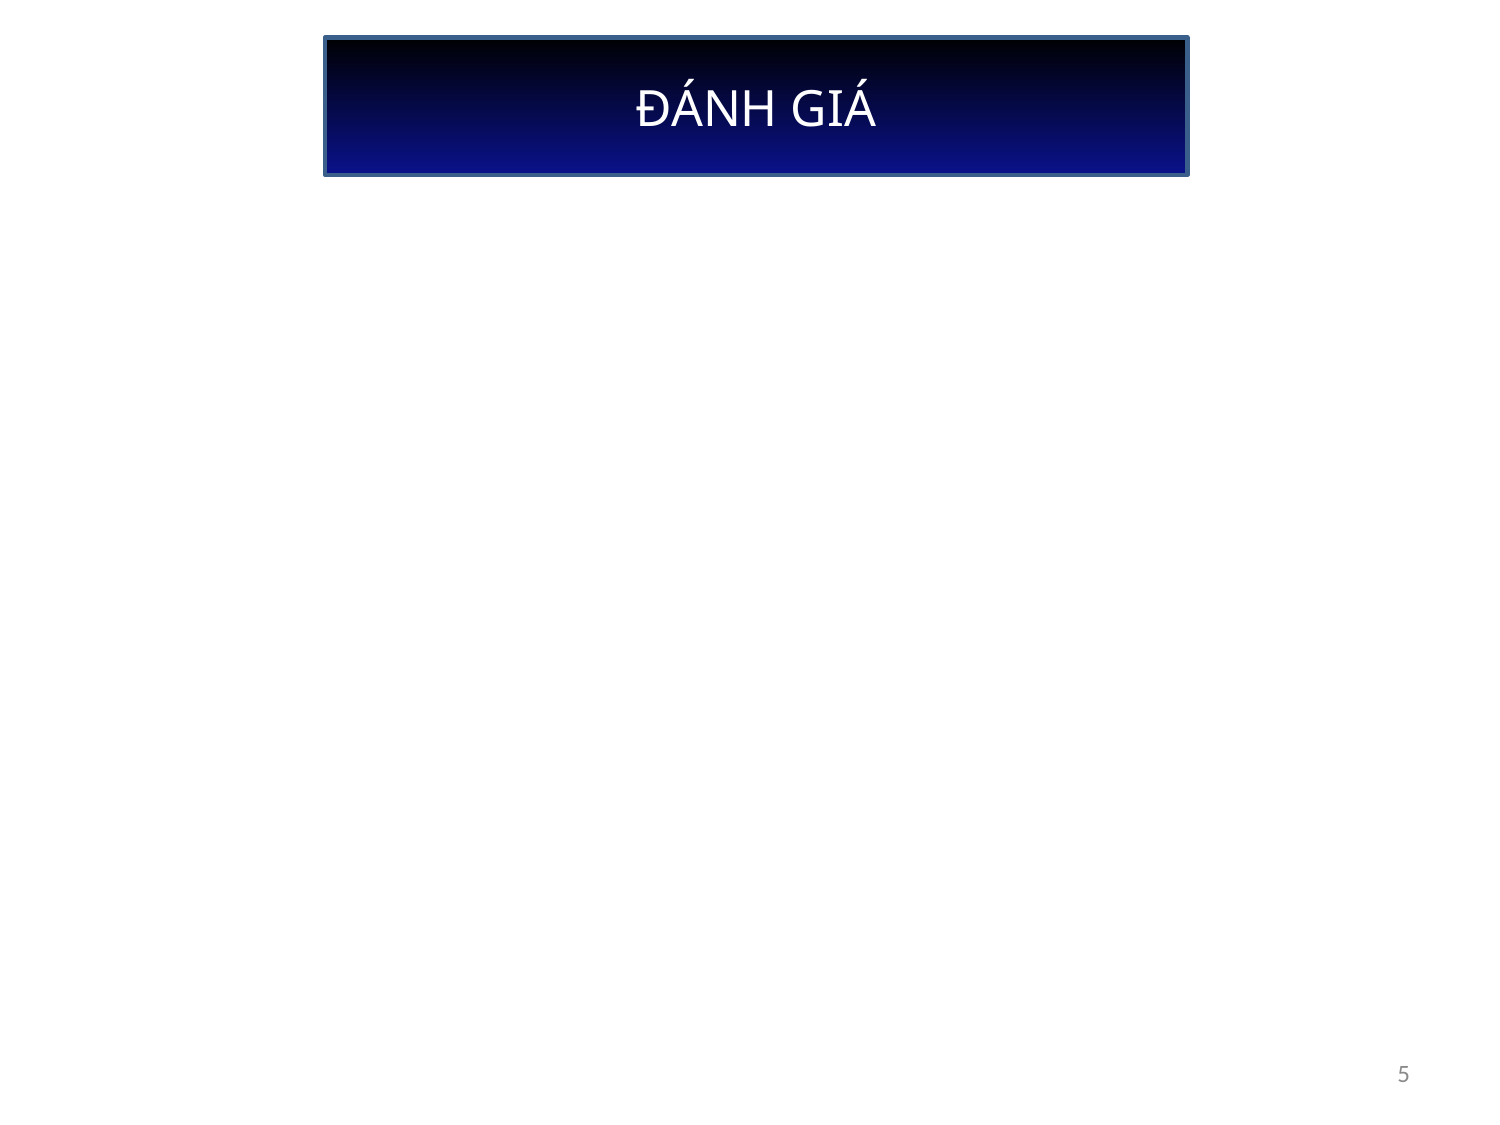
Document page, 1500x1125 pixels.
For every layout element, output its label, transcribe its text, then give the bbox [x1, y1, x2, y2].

text_box ĐÁNH GIÁ [323, 35, 1190, 177]
slide_number 5 [1074, 1042, 1425, 1103]
